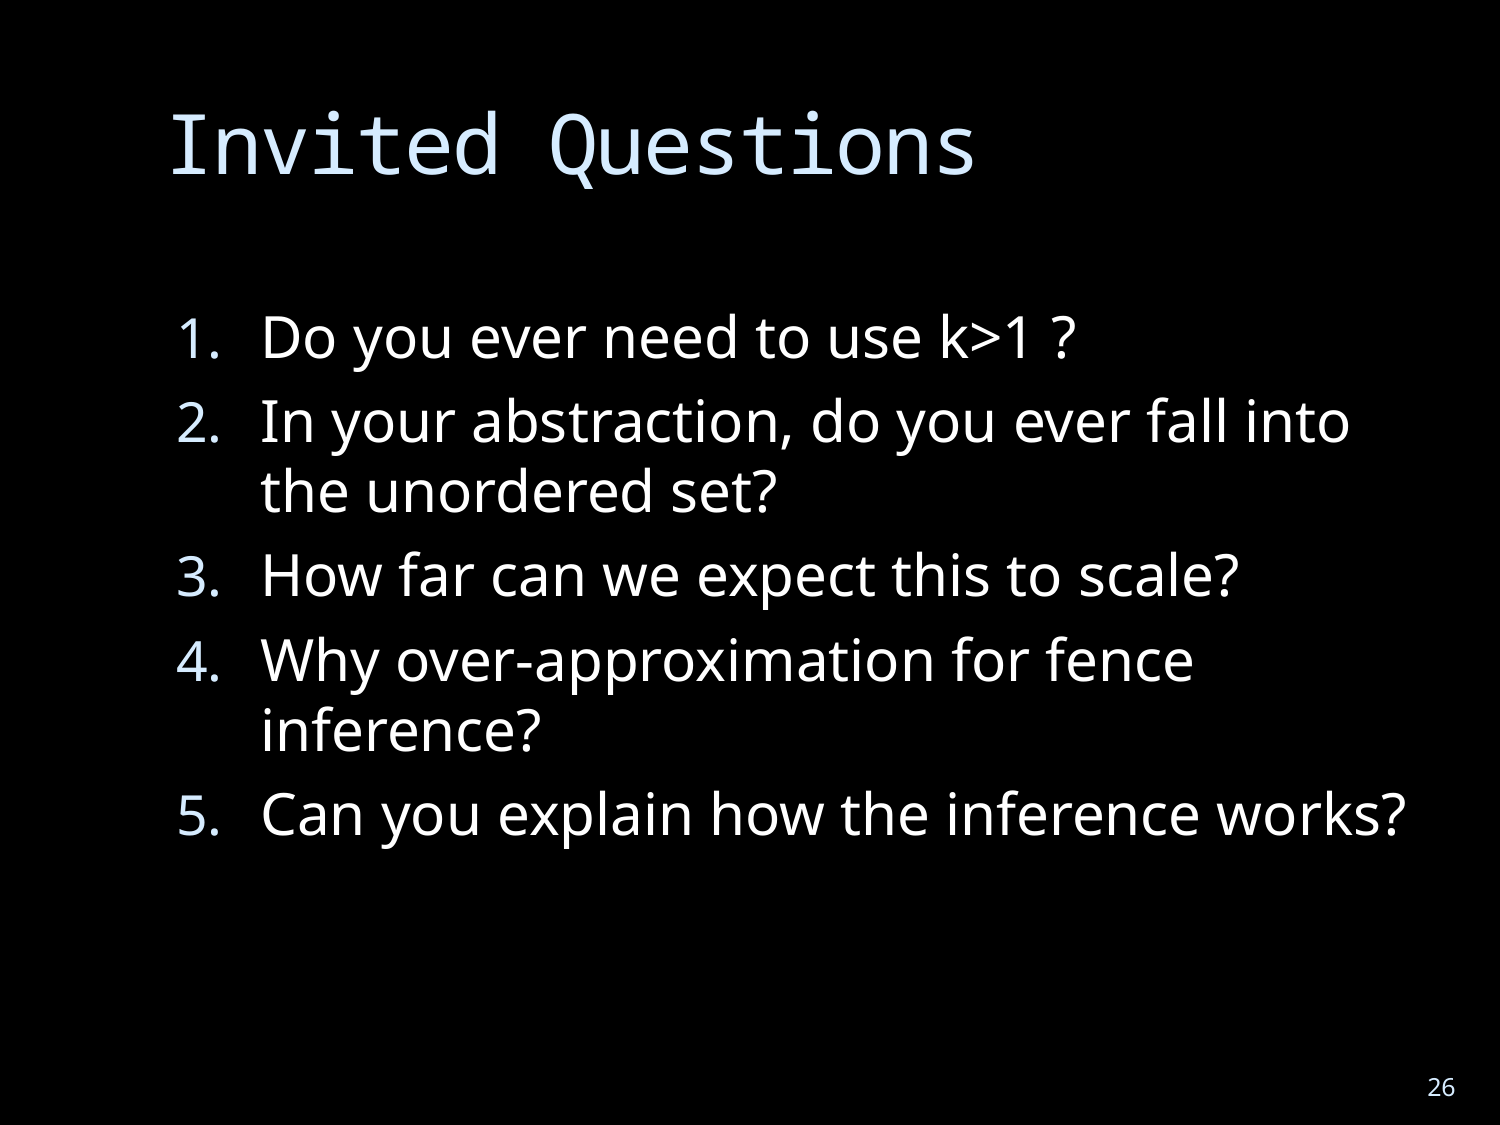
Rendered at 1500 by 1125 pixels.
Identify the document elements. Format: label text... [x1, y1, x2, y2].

list Do you ever need to use k>1 ? In your abstraction, do you ever fall into the unordered set? How far can we expect this to scale? Why over-approximation for fence inference? Can you explain how the inference works? [150, 292, 1425, 1043]
title Invited Questions [150, 83, 1425, 234]
slide_number 26 [1412, 1052, 1488, 1113]
